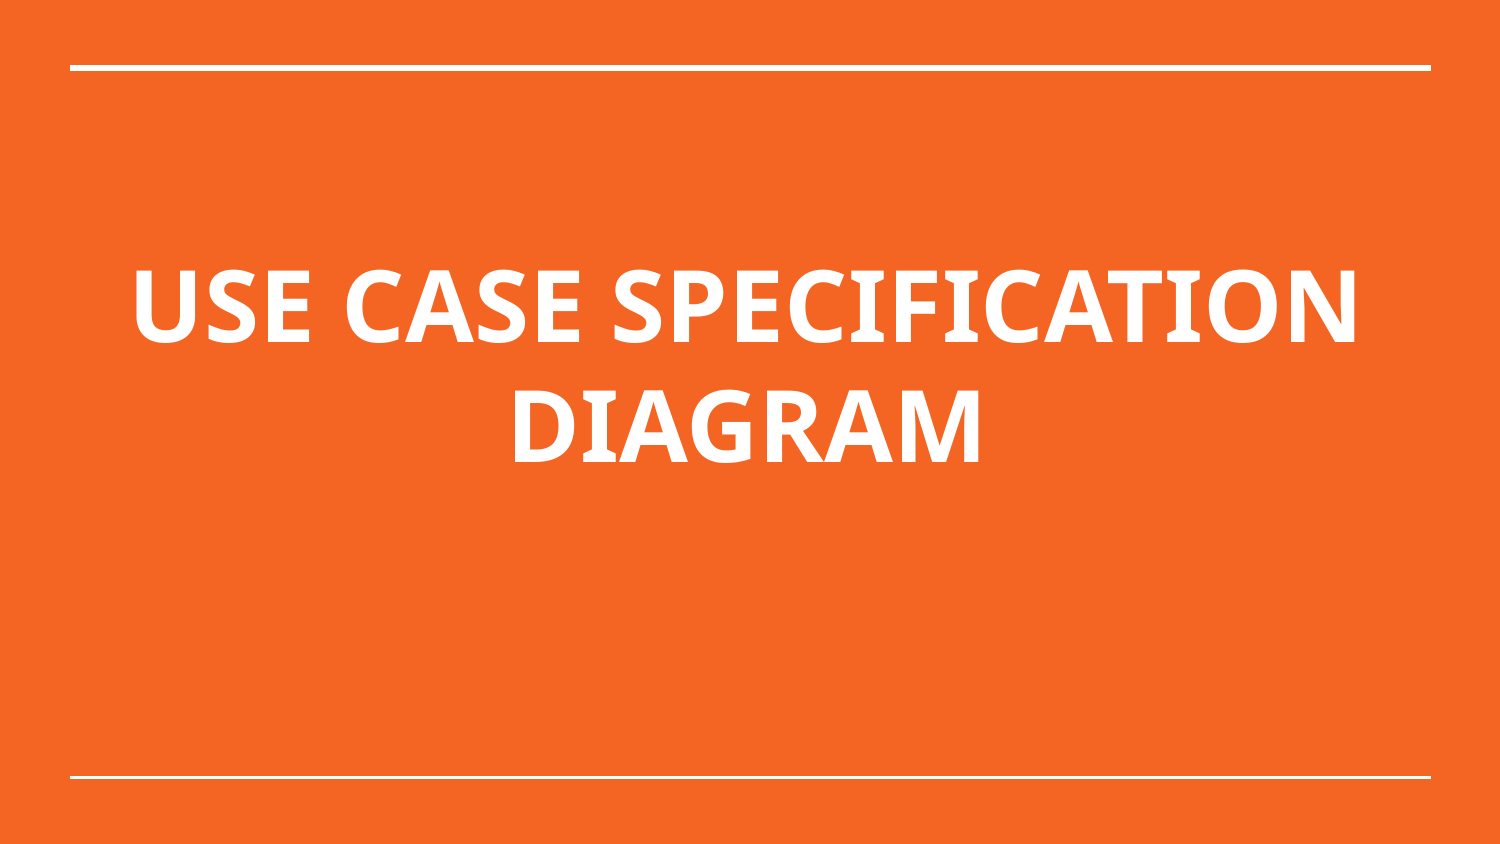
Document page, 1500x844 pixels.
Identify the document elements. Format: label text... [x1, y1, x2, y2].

title USE CASE SPECIFICATION DIAGRAM [66, 296, 1428, 550]
